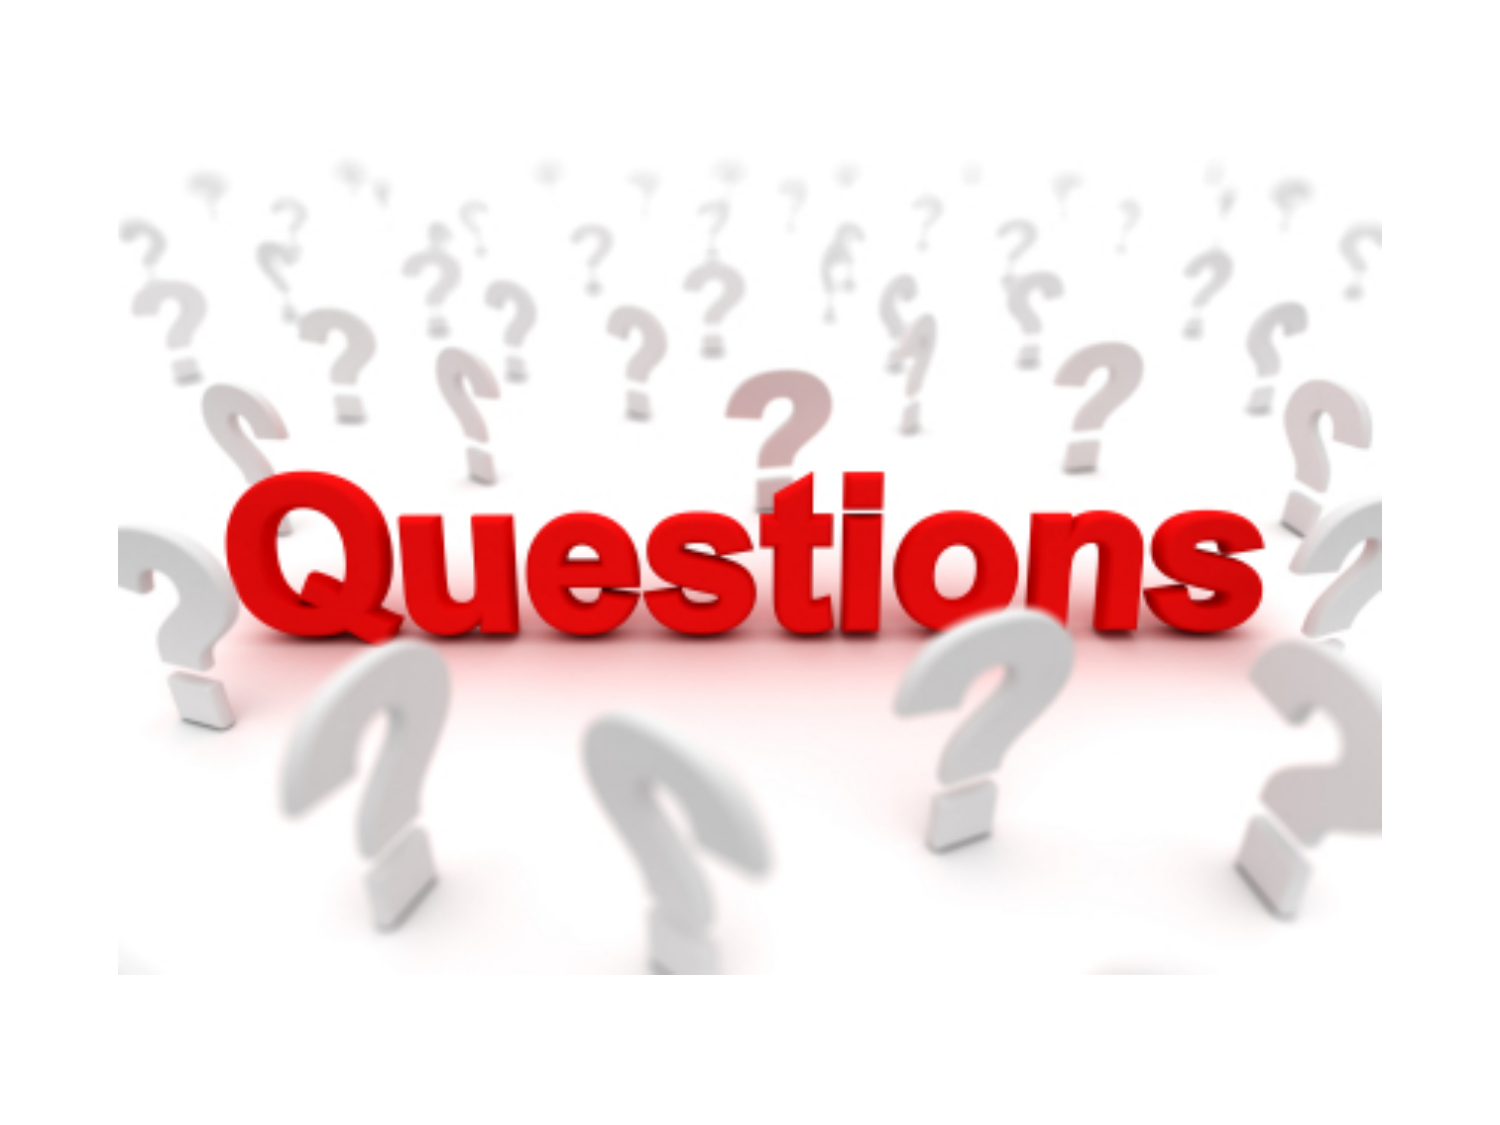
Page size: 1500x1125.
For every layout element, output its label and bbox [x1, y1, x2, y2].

list [75, 262, 1425, 1005]
picture [118, 137, 1382, 976]
